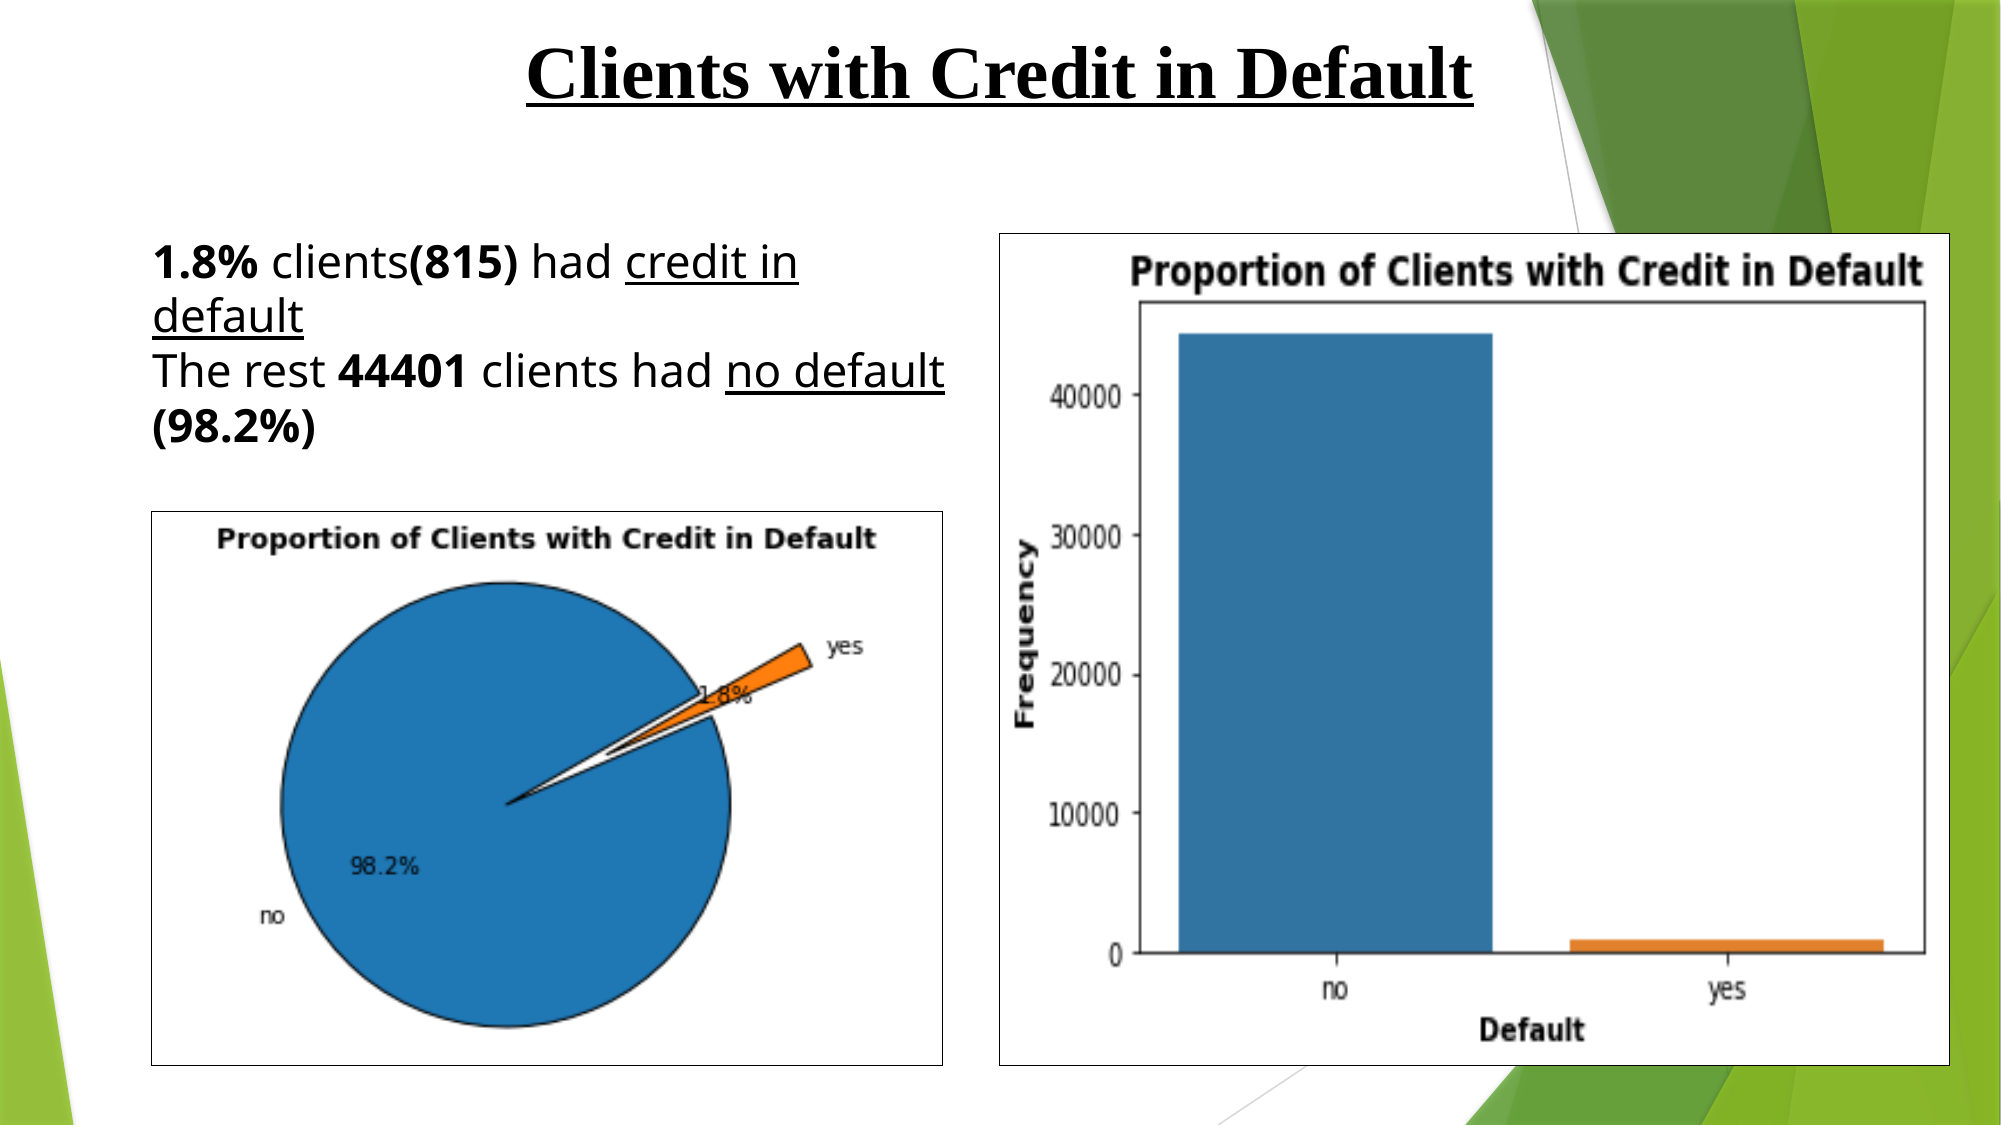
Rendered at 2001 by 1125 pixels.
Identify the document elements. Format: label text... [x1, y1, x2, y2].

title Clients with Credit in Default [137, 16, 1863, 234]
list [151, 510, 943, 1066]
text_box 1.8% clients(815) had credit in default The rest 44401 clients had no default (98.2%) [137, 224, 977, 460]
picture [999, 233, 1951, 1066]
